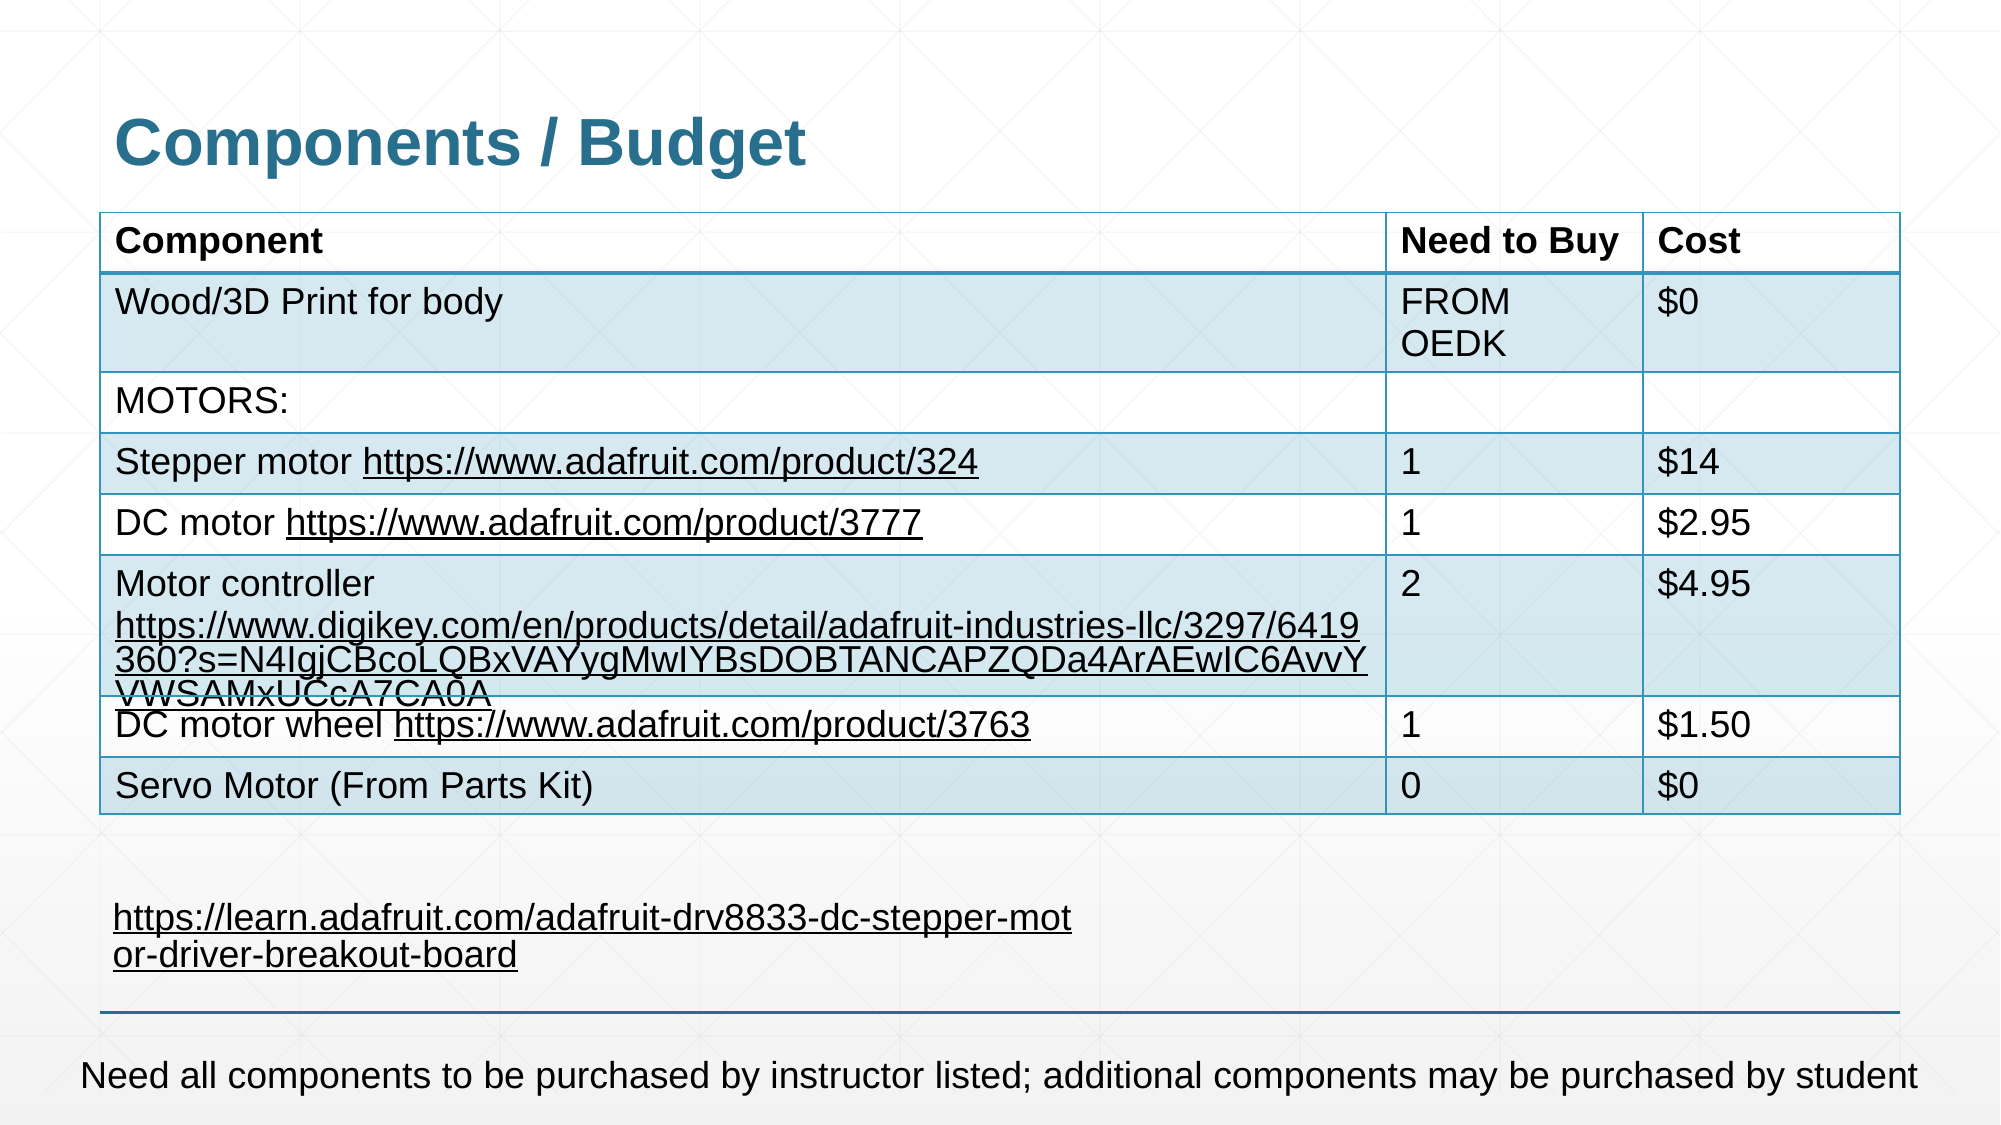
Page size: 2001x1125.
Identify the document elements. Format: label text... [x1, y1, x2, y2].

table_cell Stepper motor https://www.adafruit.com/product/324 [101, 434, 1385, 493]
table_cell $4.95 [1644, 556, 1899, 695]
table_cell Servo Motor (From Parts Kit) [101, 758, 1385, 813]
table_cell Wood/3D Print for body [101, 275, 1385, 371]
table_cell [1387, 373, 1642, 432]
table_cell $2.95 [1644, 495, 1899, 554]
table_cell $0 [1644, 275, 1899, 371]
table_header Cost [1644, 213, 1899, 271]
table_cell $0 [1644, 758, 1899, 813]
table_cell 2 [1387, 556, 1642, 695]
table_cell [1644, 373, 1899, 432]
table_cell FROM OEDK [1387, 275, 1642, 371]
table_cell DC motor https://www.adafruit.com/product/3777 [101, 495, 1385, 554]
title Components / Budget [99, 37, 1900, 188]
table_cell 1 [1387, 495, 1642, 554]
table_cell Motor controller https://www.digikey.com/en/products/detail/adafruit-industries-llc/3297/6419360?s=N4IgjCBcoLQBxVAYygMwIYBsDOBTANCAPZQDa4ArAEwIC6AvvYVWSAMxUCcA7CA0A [101, 556, 1385, 695]
table_cell 0 [1387, 758, 1642, 813]
text_box Need all components to be purchased by instructor listed; additional components may be purchased by student [65, 1043, 1945, 1104]
table_header Need to Buy [1387, 213, 1642, 271]
table_cell 1 [1387, 697, 1642, 756]
table_cell 1 [1387, 434, 1642, 493]
table_cell DC motor wheel https://www.adafruit.com/product/3763 [101, 697, 1385, 756]
table_header Component [101, 213, 1385, 271]
table_cell $1.50 [1644, 697, 1899, 756]
table_cell $14 [1644, 434, 1899, 493]
text_box https://learn.adafruit.com/adafruit-drv8833-dc-stepper-motor-driver-breakout-board [97, 885, 1099, 990]
table_cell MOTORS: [101, 373, 1385, 432]
